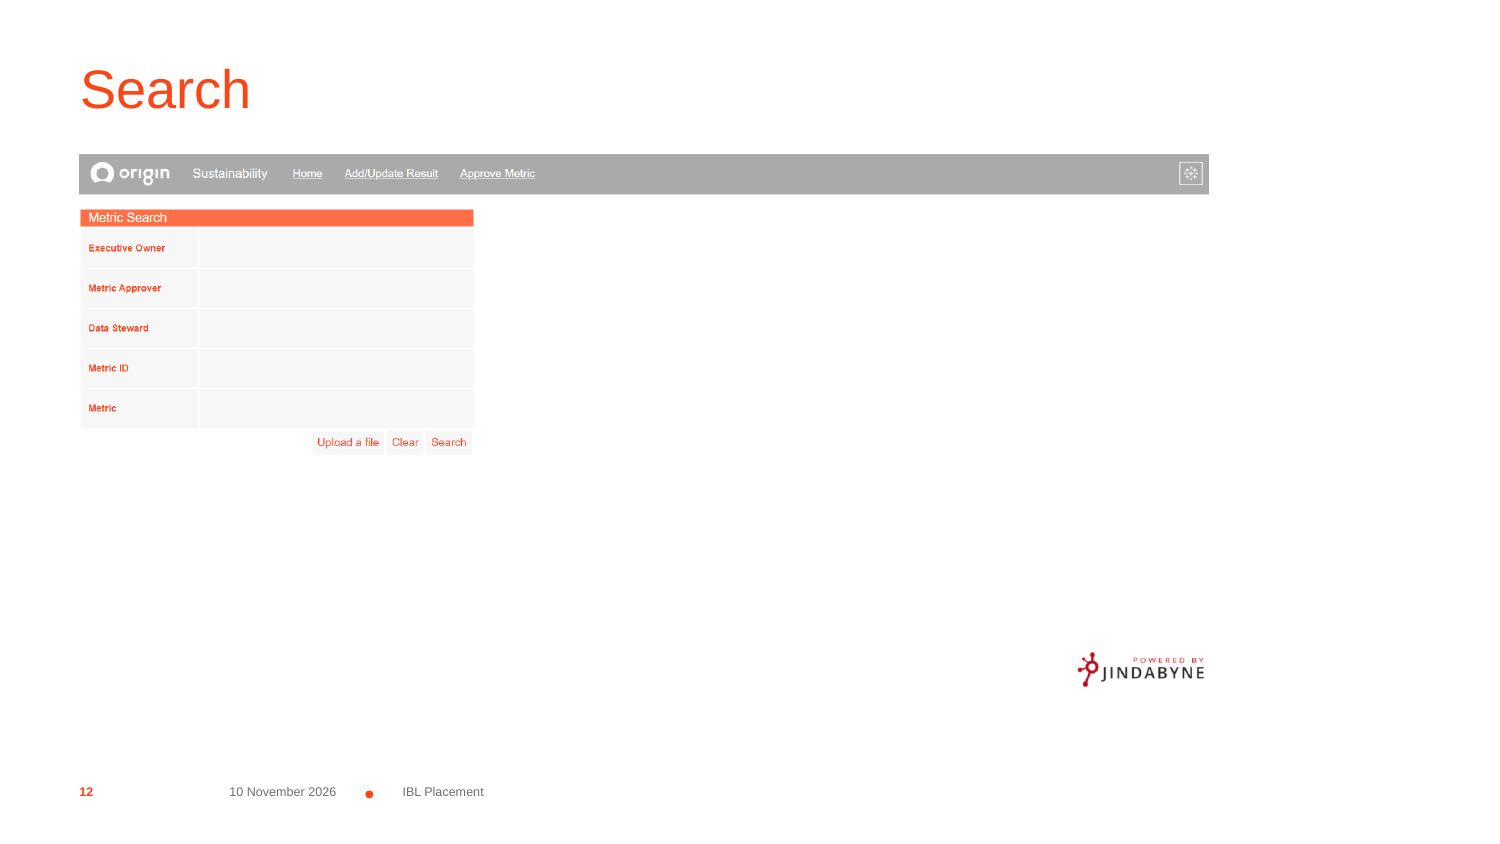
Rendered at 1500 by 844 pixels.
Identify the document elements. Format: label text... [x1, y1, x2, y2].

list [79, 154, 1209, 689]
title Search [79, 61, 1209, 153]
